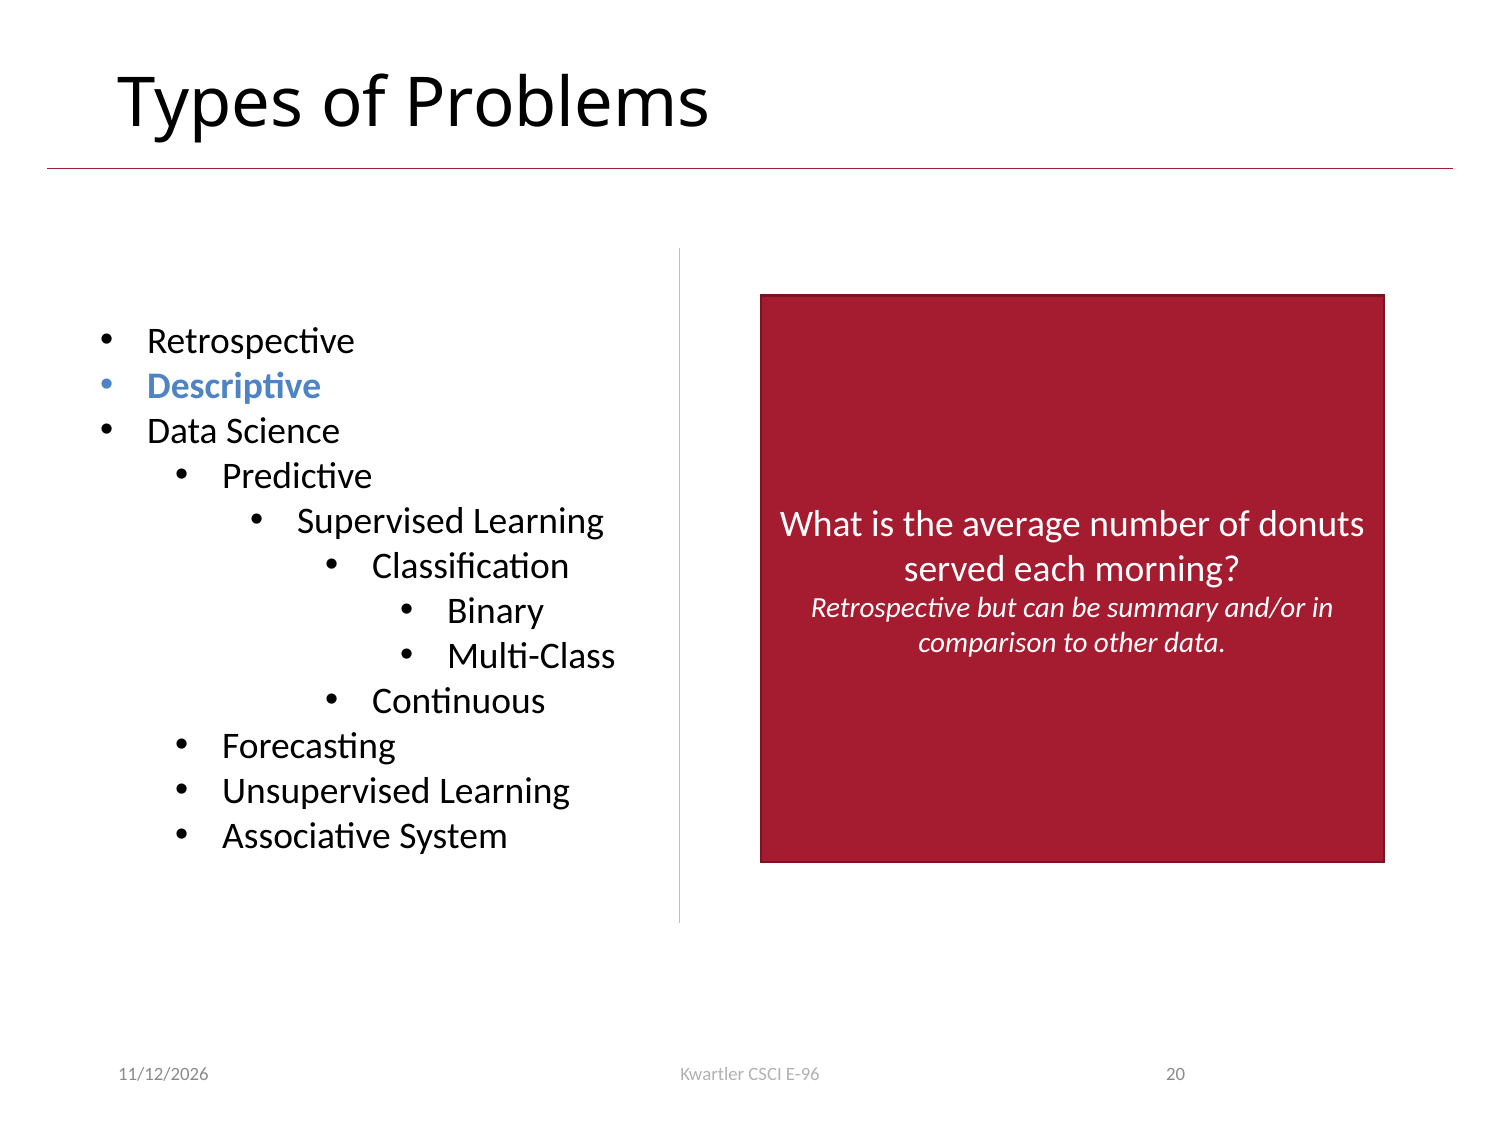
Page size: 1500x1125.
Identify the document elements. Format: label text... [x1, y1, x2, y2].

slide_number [103, 1042, 441, 1103]
slide_number 20 [1059, 1042, 1200, 1103]
title Types of Problems [103, 59, 1397, 157]
text_box What is the average number of donuts served each morning? Retrospective but can be summary and/or in comparison to other data. [760, 294, 1385, 863]
text_box Retrospective Descriptive Data Science Predictive Supervised Learning Classification Binary Multi-Class Continuous Forecasting Unsupervised Learning Associative System [85, 308, 631, 909]
footer Kwartler CSCI E-96 [496, 1042, 1004, 1103]
